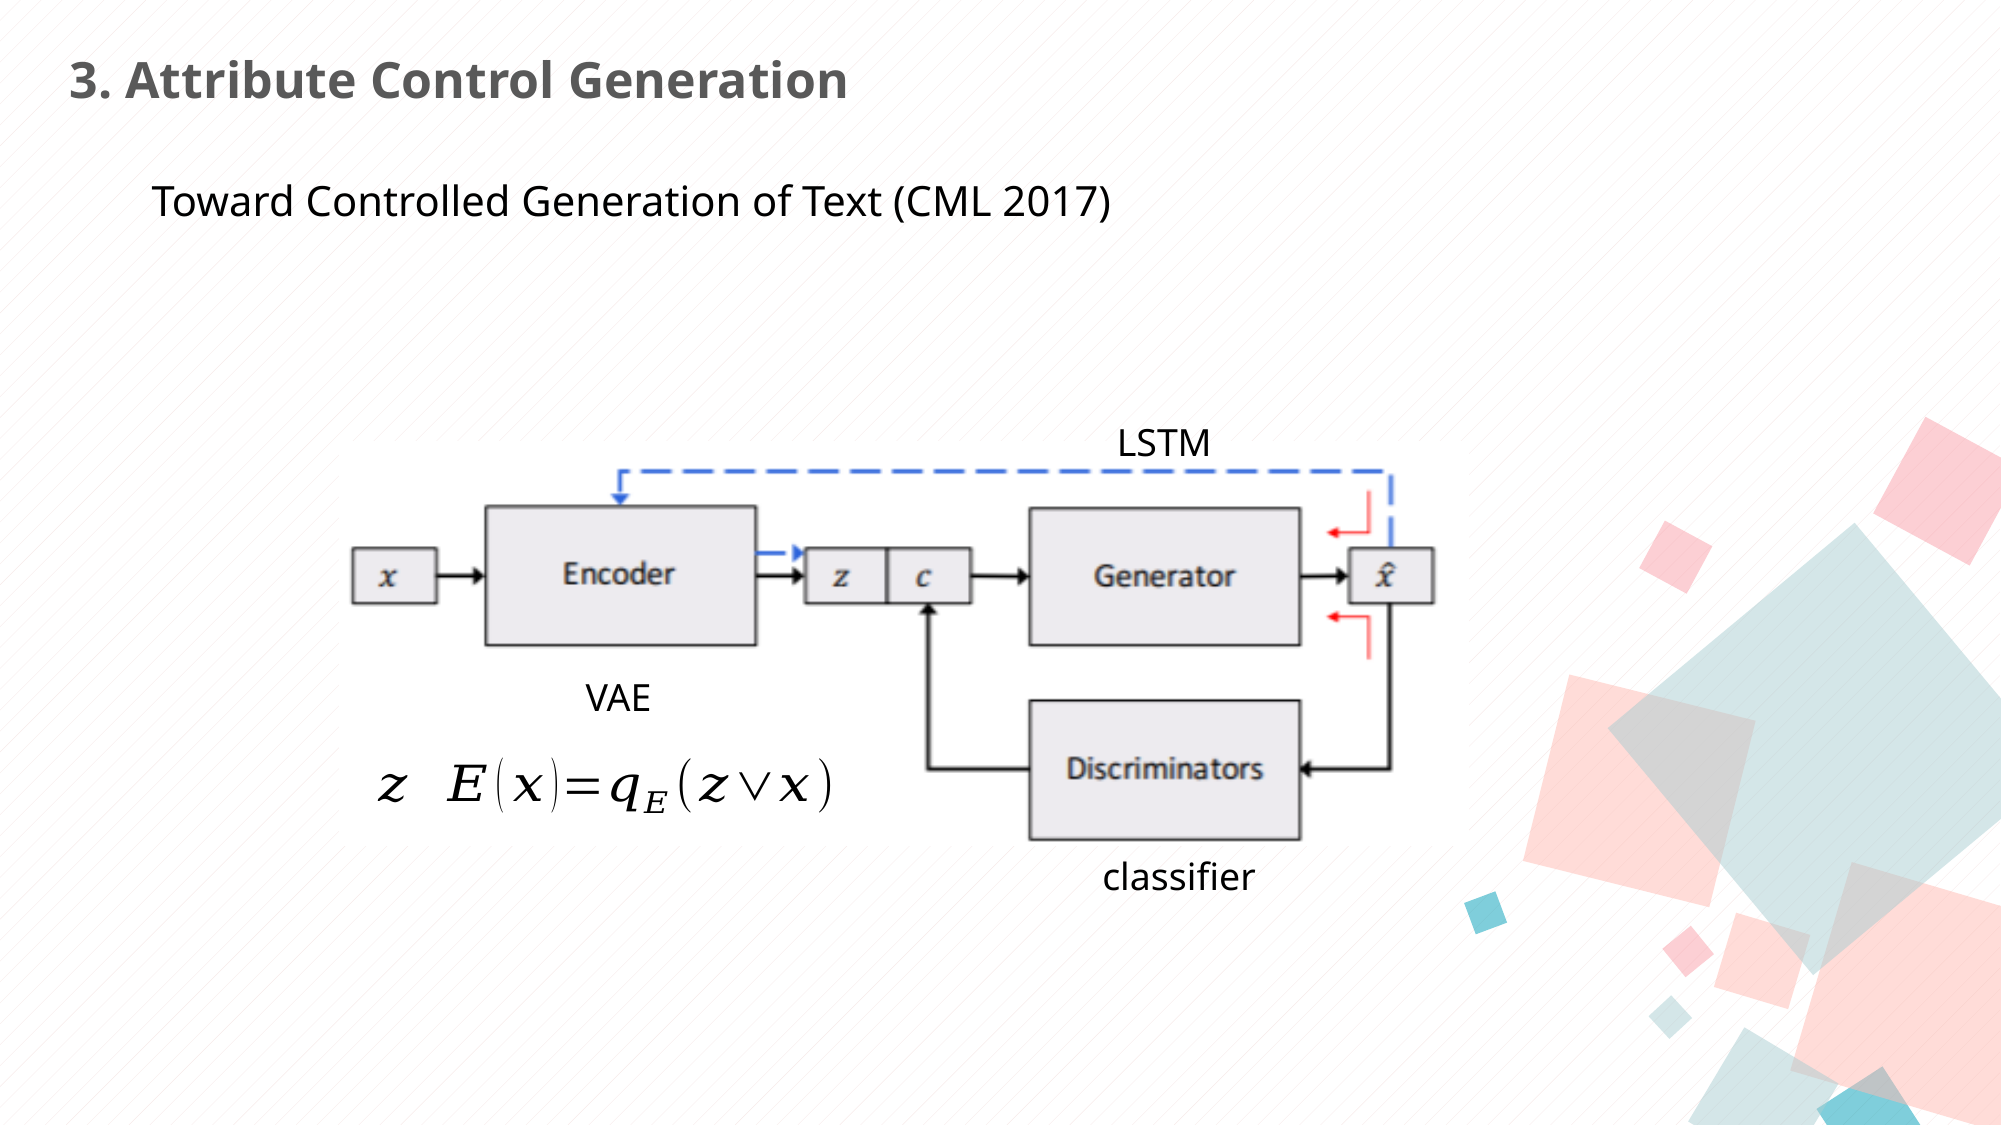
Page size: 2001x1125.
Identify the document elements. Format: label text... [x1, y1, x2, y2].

text_box LSTM [1102, 411, 1232, 441]
text_box classifier [1087, 846, 1302, 906]
picture [339, 441, 1469, 846]
text_box Toward Controlled Generation of Text (CML 2017) [136, 167, 1879, 232]
list 3. Attribute Control Generation [54, 38, 975, 127]
